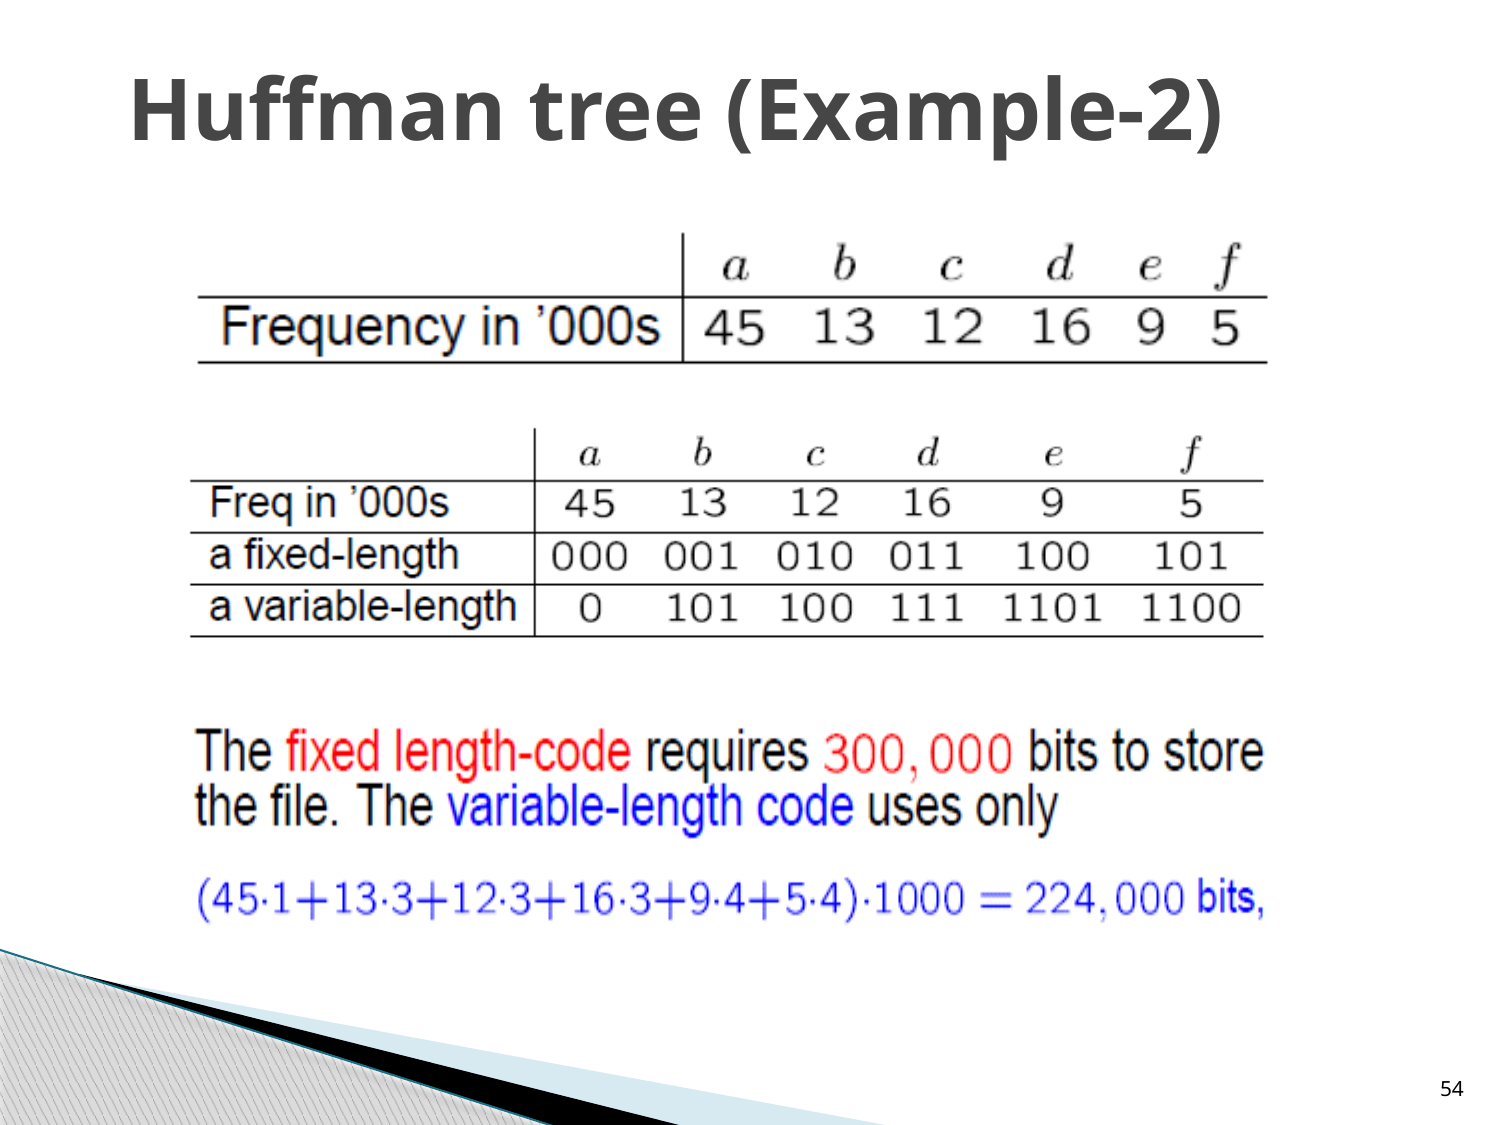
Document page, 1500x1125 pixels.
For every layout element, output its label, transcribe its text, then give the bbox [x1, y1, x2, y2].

title Huffman tree (Example-2) [112, 31, 1391, 181]
picture [187, 712, 1276, 938]
picture [187, 180, 1276, 369]
slide_number 54 [1418, 1051, 1479, 1112]
picture [187, 412, 1276, 648]
